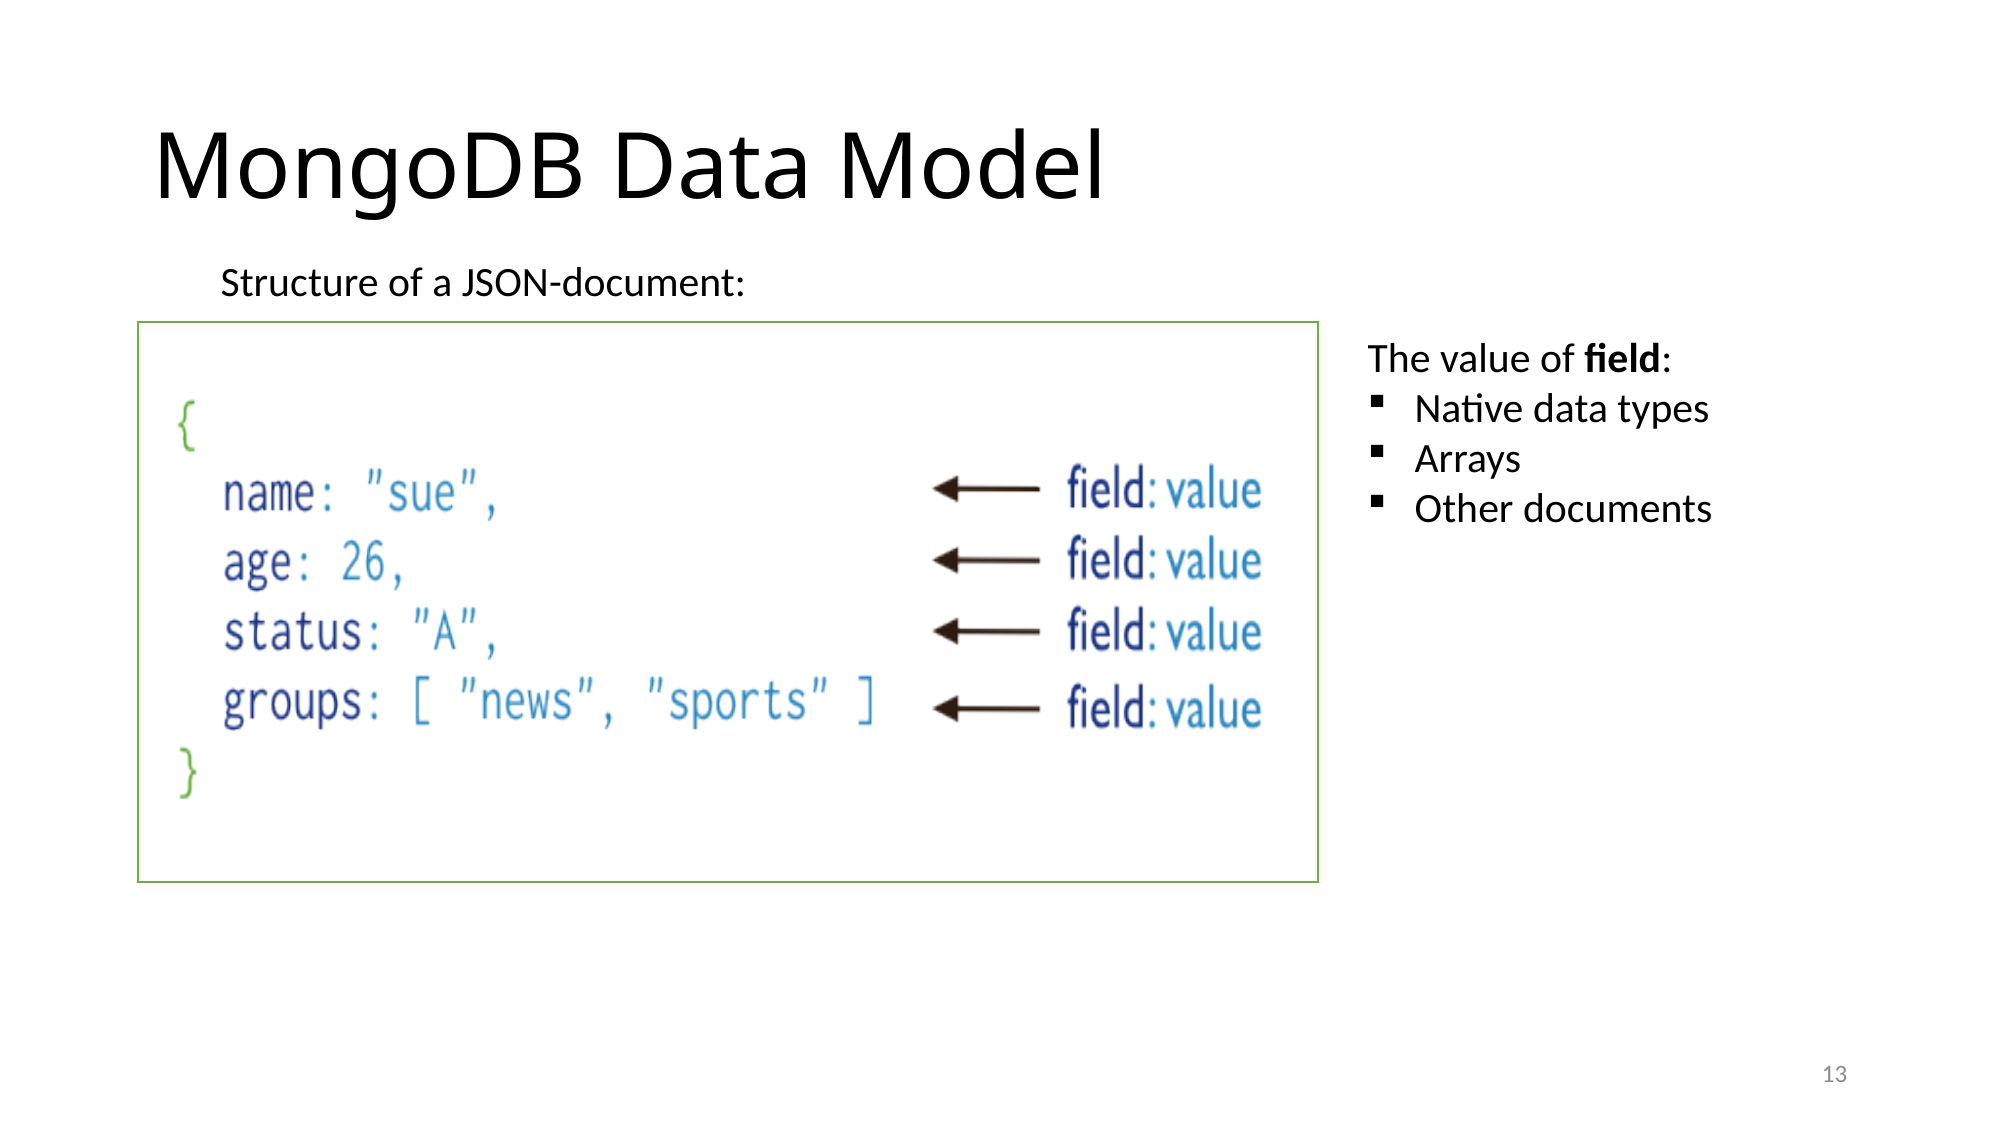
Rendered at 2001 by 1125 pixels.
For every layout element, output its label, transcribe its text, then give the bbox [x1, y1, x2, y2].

slide_number 13 [1412, 1042, 1863, 1103]
text_box The value of field: Native data types Arrays Other documents [1352, 323, 1965, 589]
title MongoDB Data Model [137, 59, 1863, 278]
text_box Structure of a JSON-document: [205, 247, 762, 312]
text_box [138, 322, 1318, 883]
